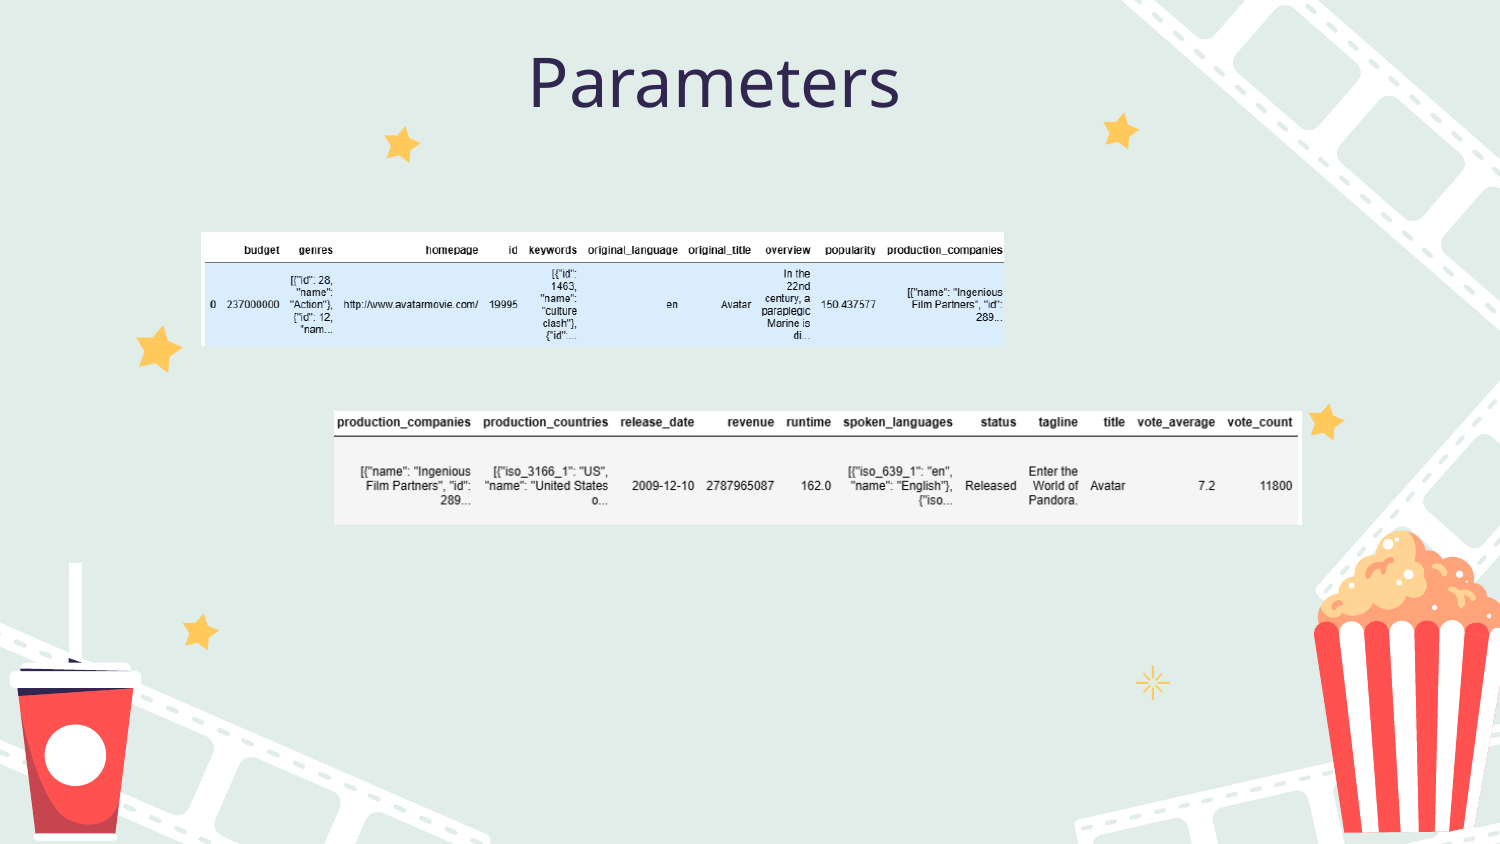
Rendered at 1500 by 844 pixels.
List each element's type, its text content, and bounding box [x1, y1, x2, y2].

text_box [136, 325, 183, 373]
text_box [384, 126, 421, 163]
picture [334, 411, 1303, 525]
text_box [1289, 543, 1500, 844]
title Parameters [421, 23, 1026, 131]
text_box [1135, 665, 1171, 701]
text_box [9, 562, 142, 841]
text_box [1308, 403, 1345, 441]
text_box [182, 613, 220, 651]
picture [200, 232, 1004, 346]
text_box [1103, 112, 1140, 150]
